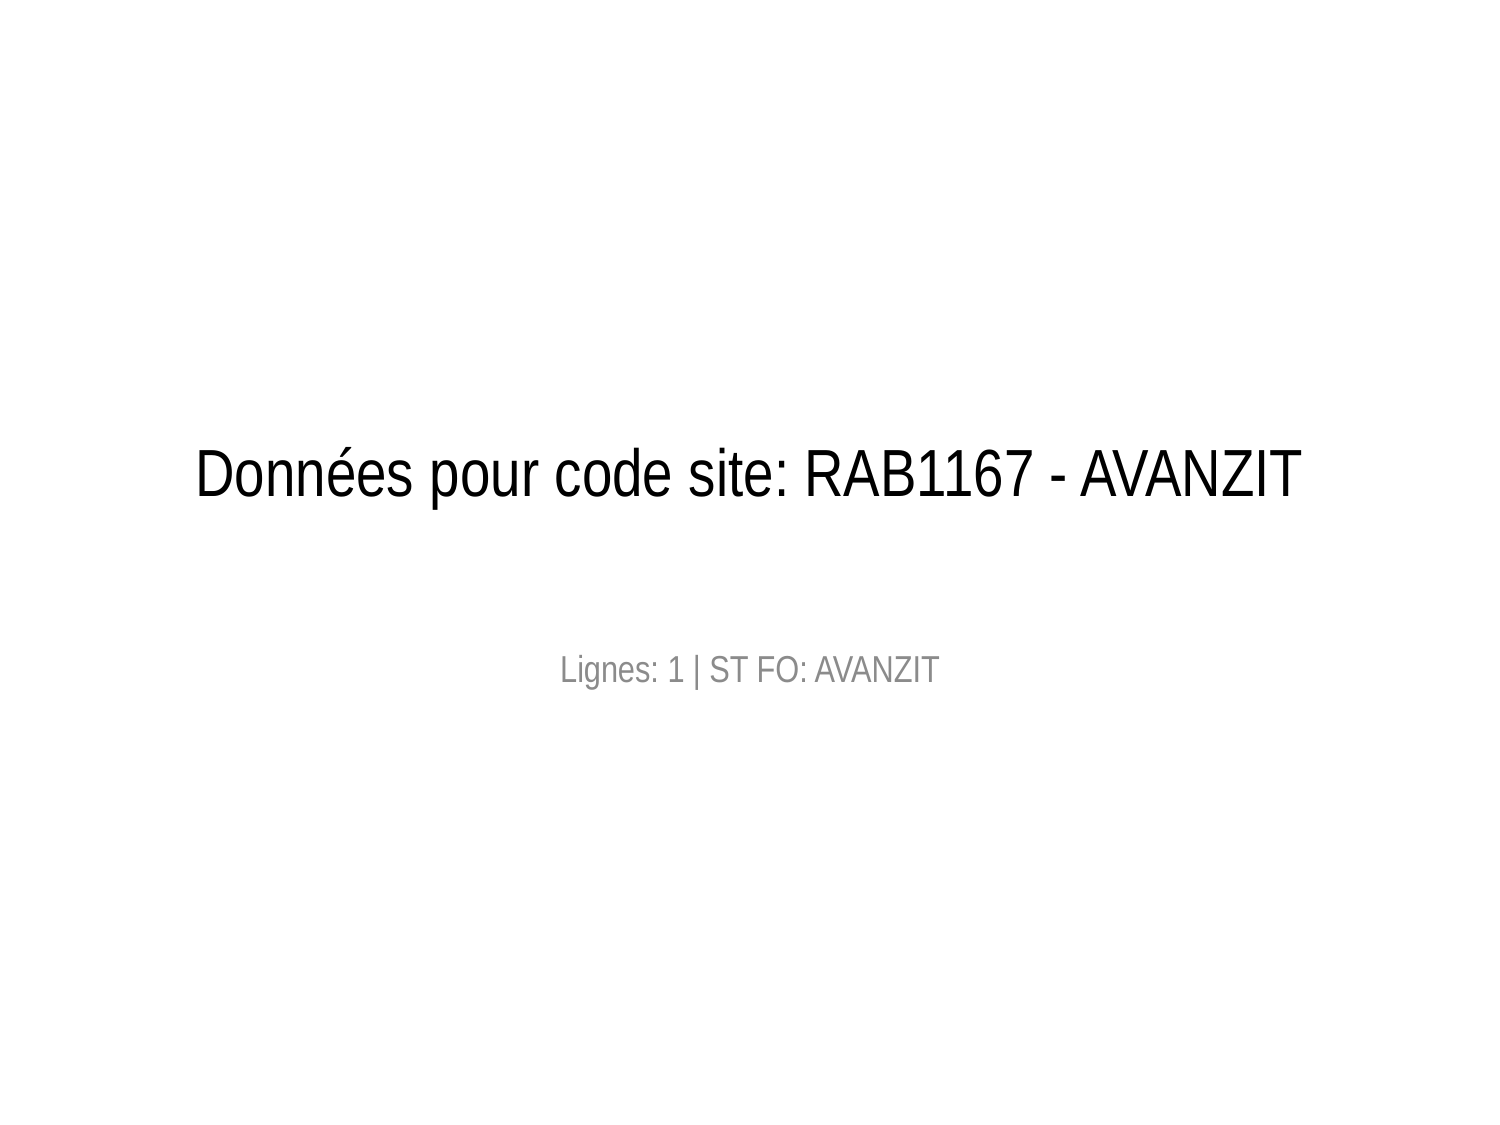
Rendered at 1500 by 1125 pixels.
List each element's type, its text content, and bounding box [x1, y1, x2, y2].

subtitle Lignes: 1 | ST FO: AVANZIT [225, 637, 1275, 925]
title Données pour code site: RAB1167 - AVANZIT [112, 349, 1388, 591]
